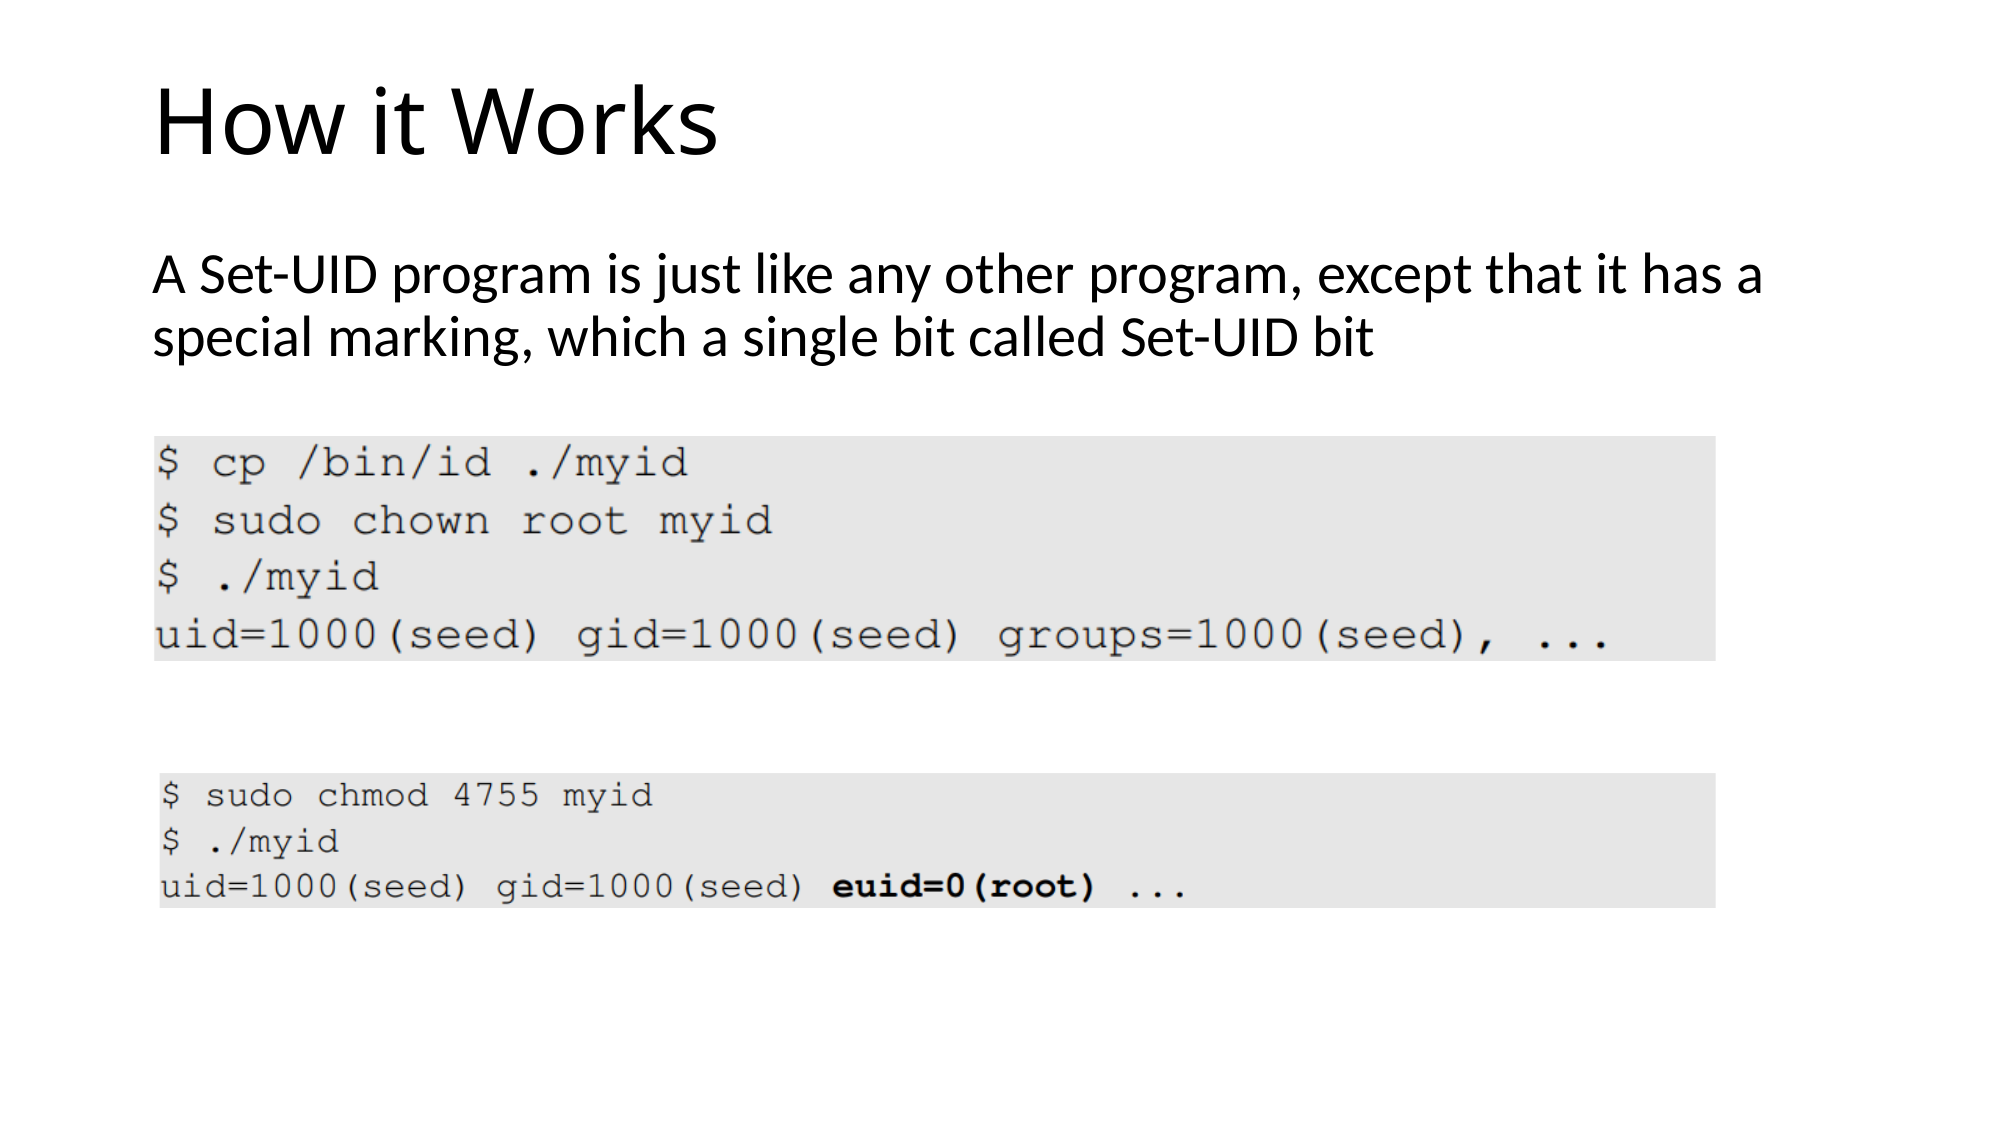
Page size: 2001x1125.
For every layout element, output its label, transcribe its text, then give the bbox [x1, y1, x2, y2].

picture [153, 773, 1716, 908]
picture [153, 436, 1716, 661]
title How it Works [137, 41, 1863, 209]
list A Set-UID program is just like any other program, except that it has a special marking, which a single bit called Set-UID bit [137, 235, 1863, 1014]
